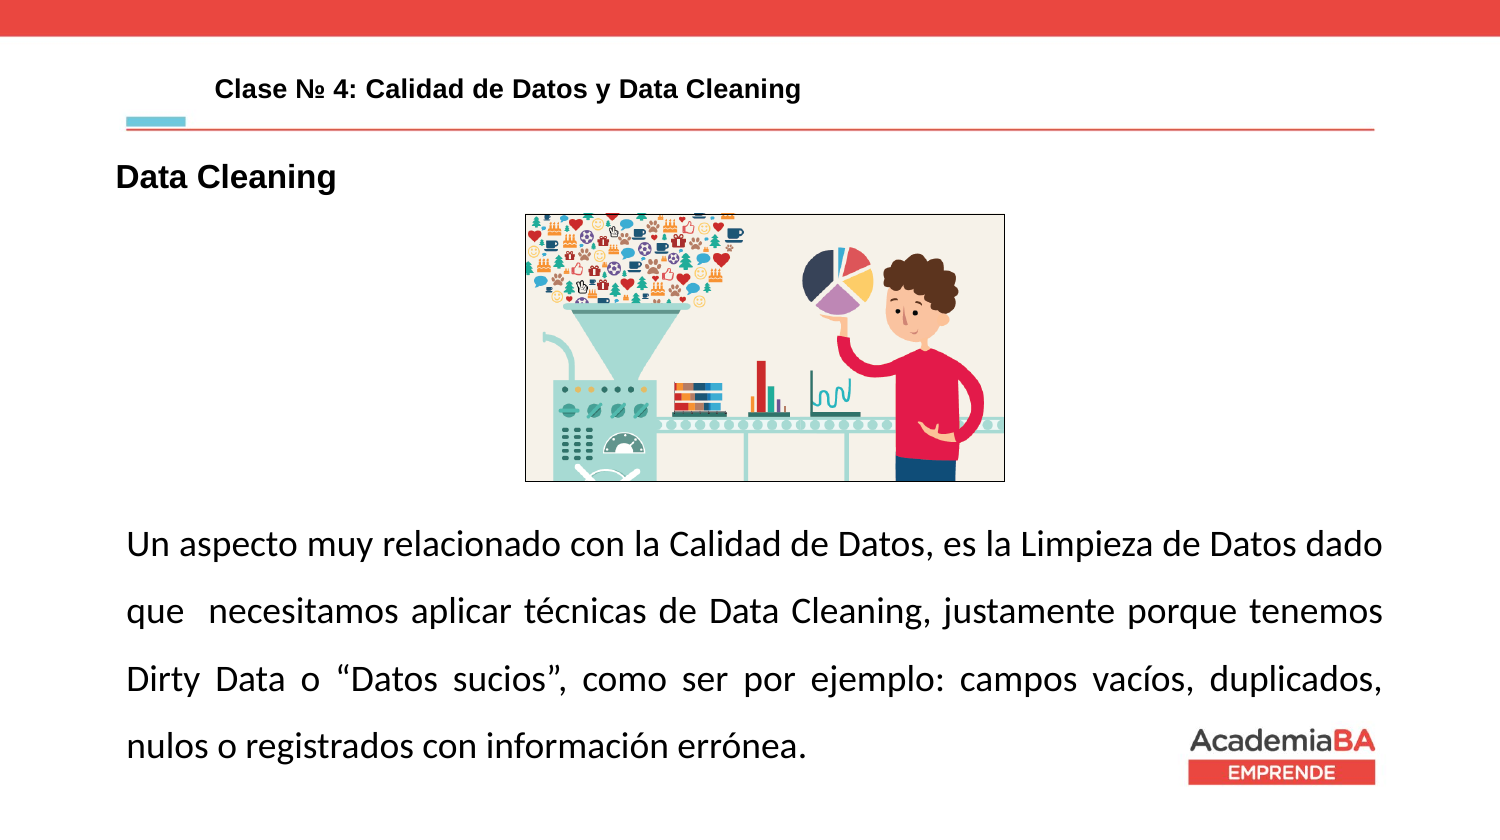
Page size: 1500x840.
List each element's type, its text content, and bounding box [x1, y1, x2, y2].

title Data Cleaning [113, 152, 950, 296]
picture [0, 0, 1500, 787]
text_box Clase № 4: Calidad de Datos y Data Cleaning [212, 69, 1365, 105]
text_box Un aspecto muy relacionado con la Calidad de Datos, es la Limpieza de Datos dado que necesitamos aplicar técnicas de Data Cleaning, justamente porque tenemos Dirty Data o “Datos sucios”, como ser por ejemplo: campos vacíos, duplicados, nulos o registrados con información errónea. [111, 488, 1400, 774]
